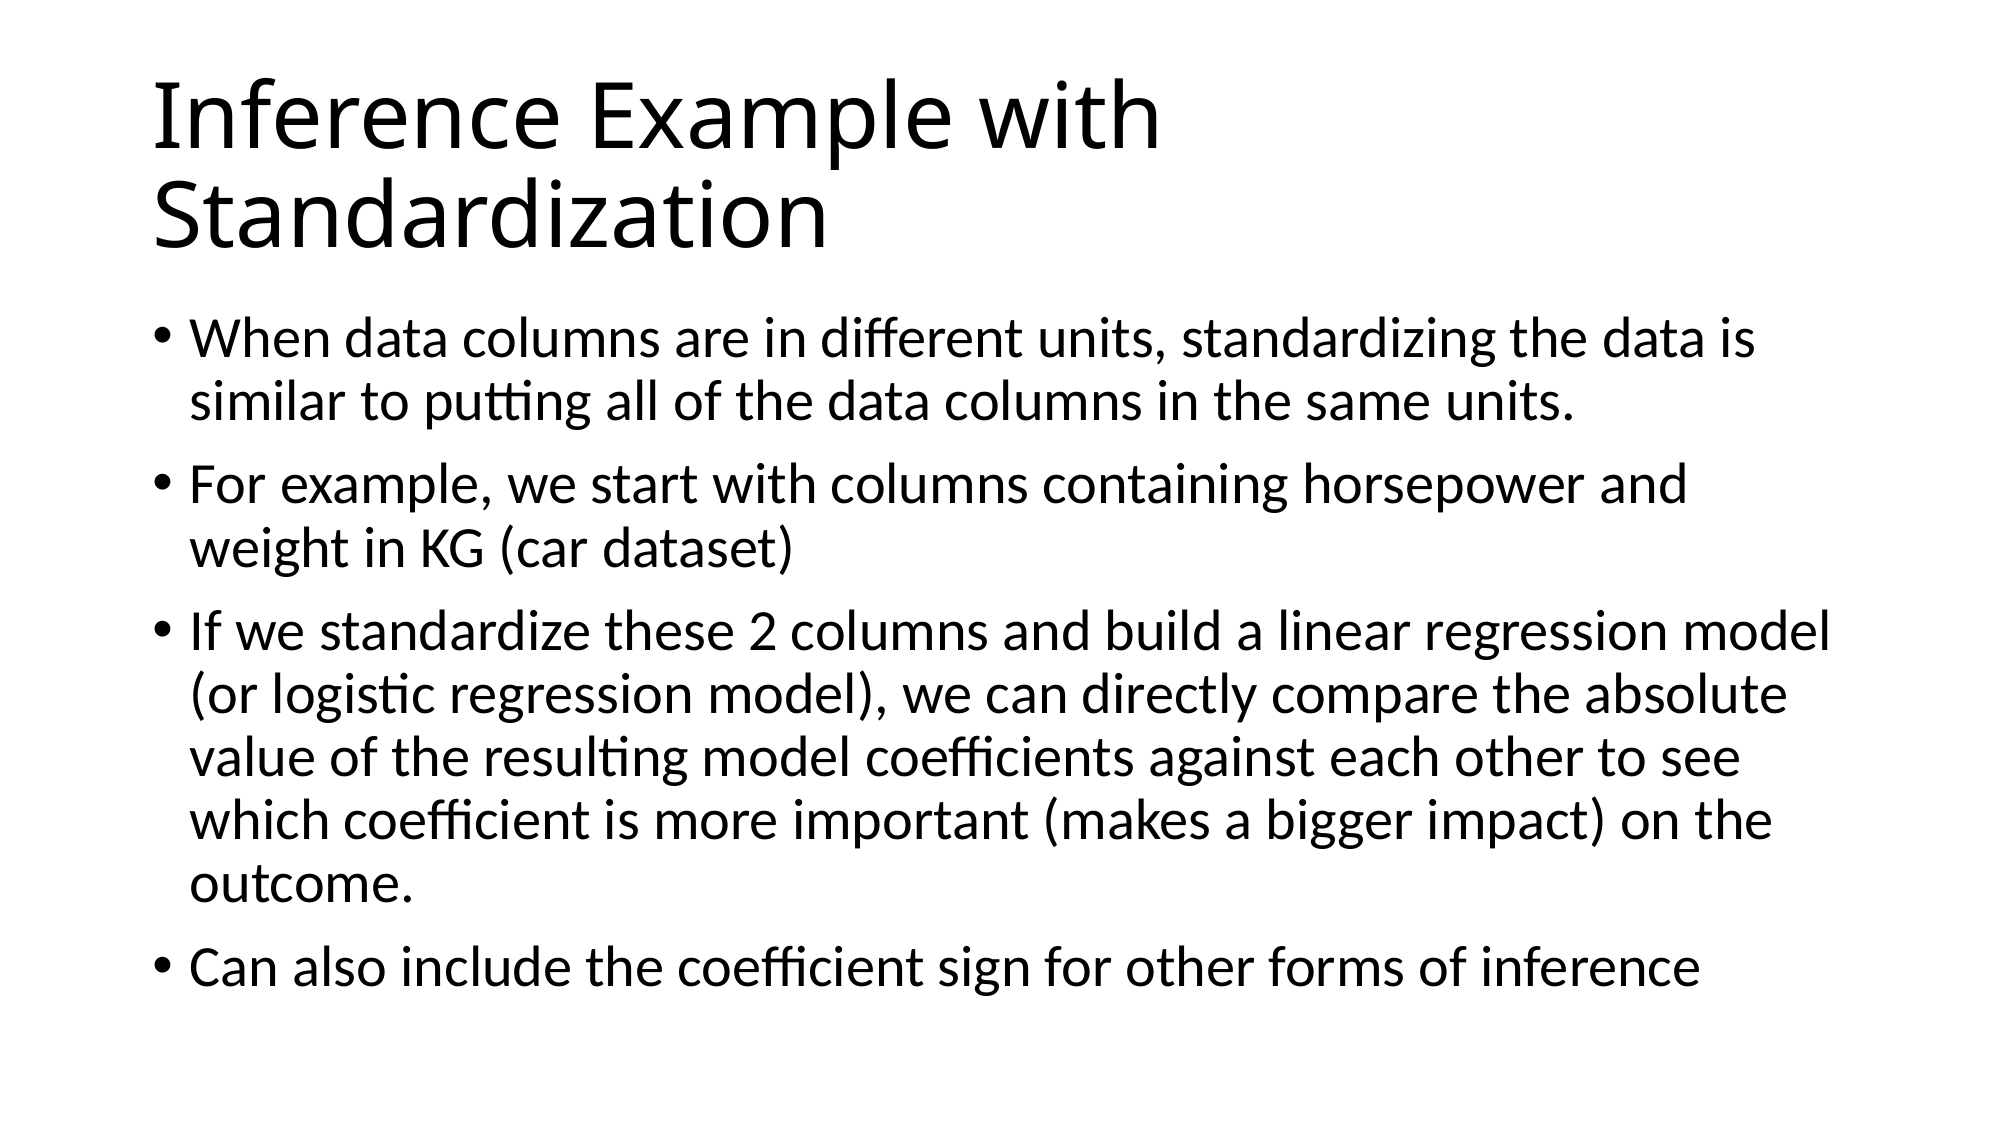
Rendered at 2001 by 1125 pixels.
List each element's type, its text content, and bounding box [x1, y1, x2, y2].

list When data columns are in different units, standardizing the data is similar to putting all of the data columns in the same units. For example, we start with columns containing horsepower and weight in KG (car dataset) If we standardize these 2 columns and build a linear regression model (or logistic regression model), we can directly compare the absolute value of the resulting model coefficients against each other to see which coefficient is more important (makes a bigger impact) on the outcome. Can also include the coefficient sign for other forms of inference [137, 299, 1863, 1014]
title Inference Example with Standardization [137, 59, 1863, 278]
